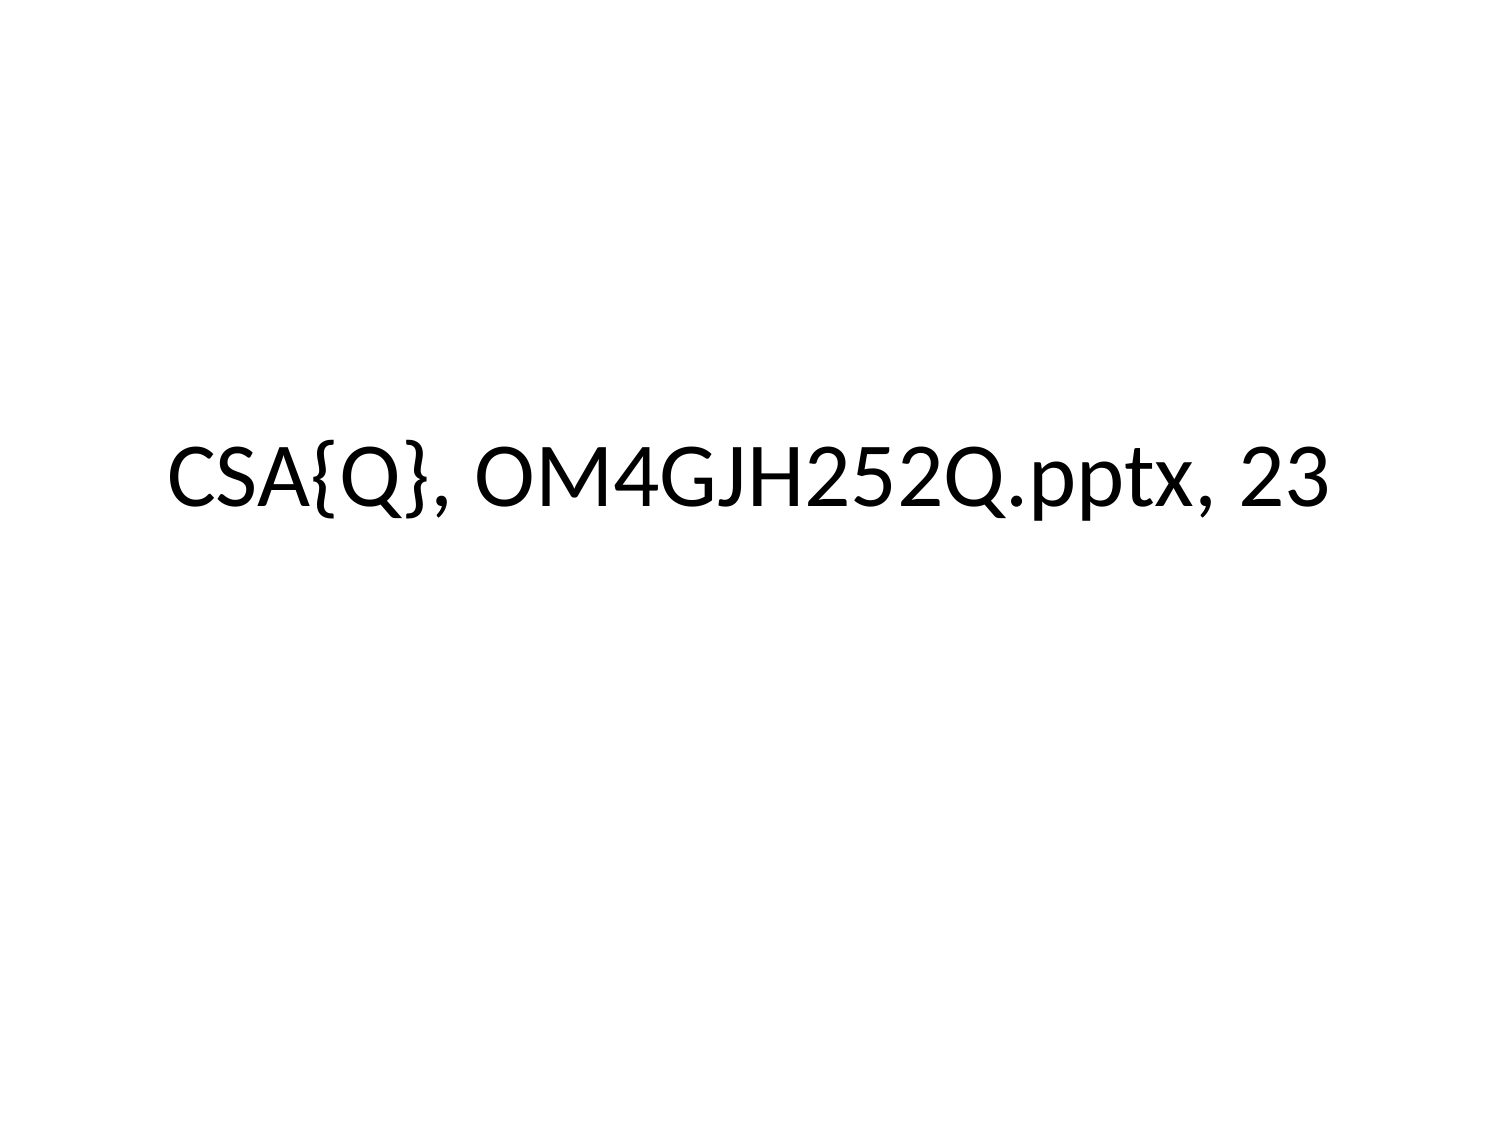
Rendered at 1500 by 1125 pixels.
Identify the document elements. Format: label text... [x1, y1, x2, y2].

title CSA{Q}, OM4GJH252Q.pptx, 23 [112, 349, 1388, 591]
